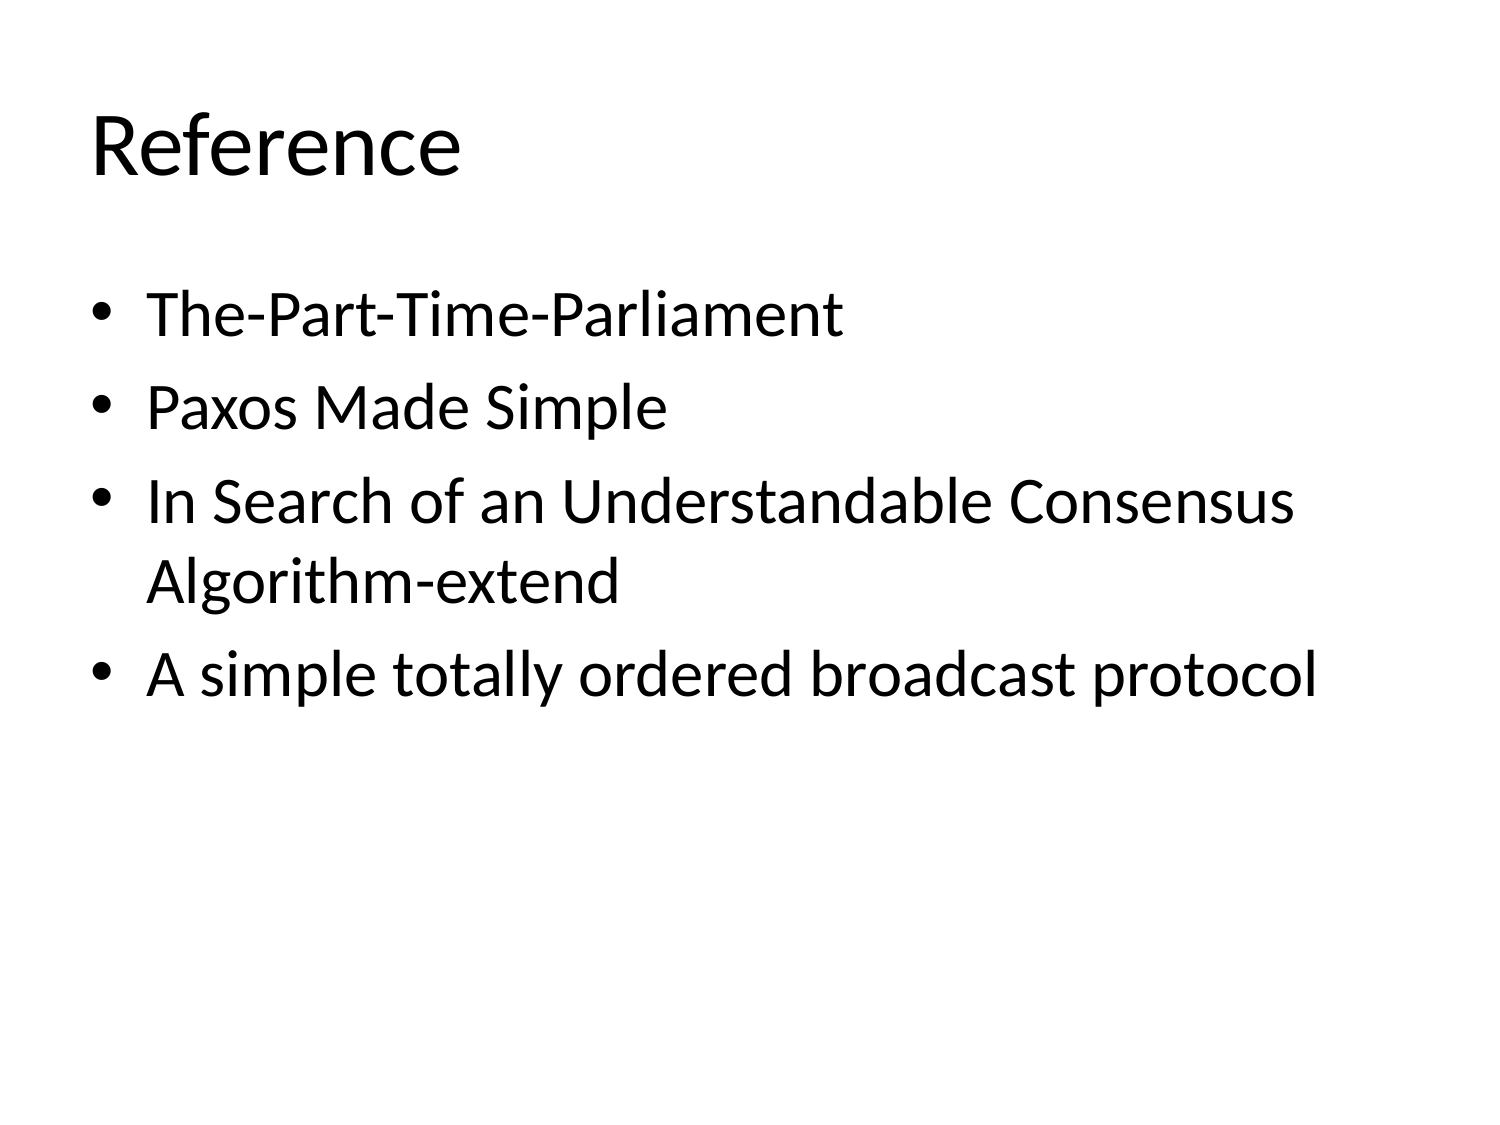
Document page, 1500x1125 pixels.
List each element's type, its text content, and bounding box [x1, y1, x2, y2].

list The-Part-Time-Parliament Paxos Made Simple In Search of an Understandable Consensus Algorithm-extend A simple totally ordered broadcast protocol [75, 262, 1425, 1005]
title Reference [75, 45, 1425, 233]
